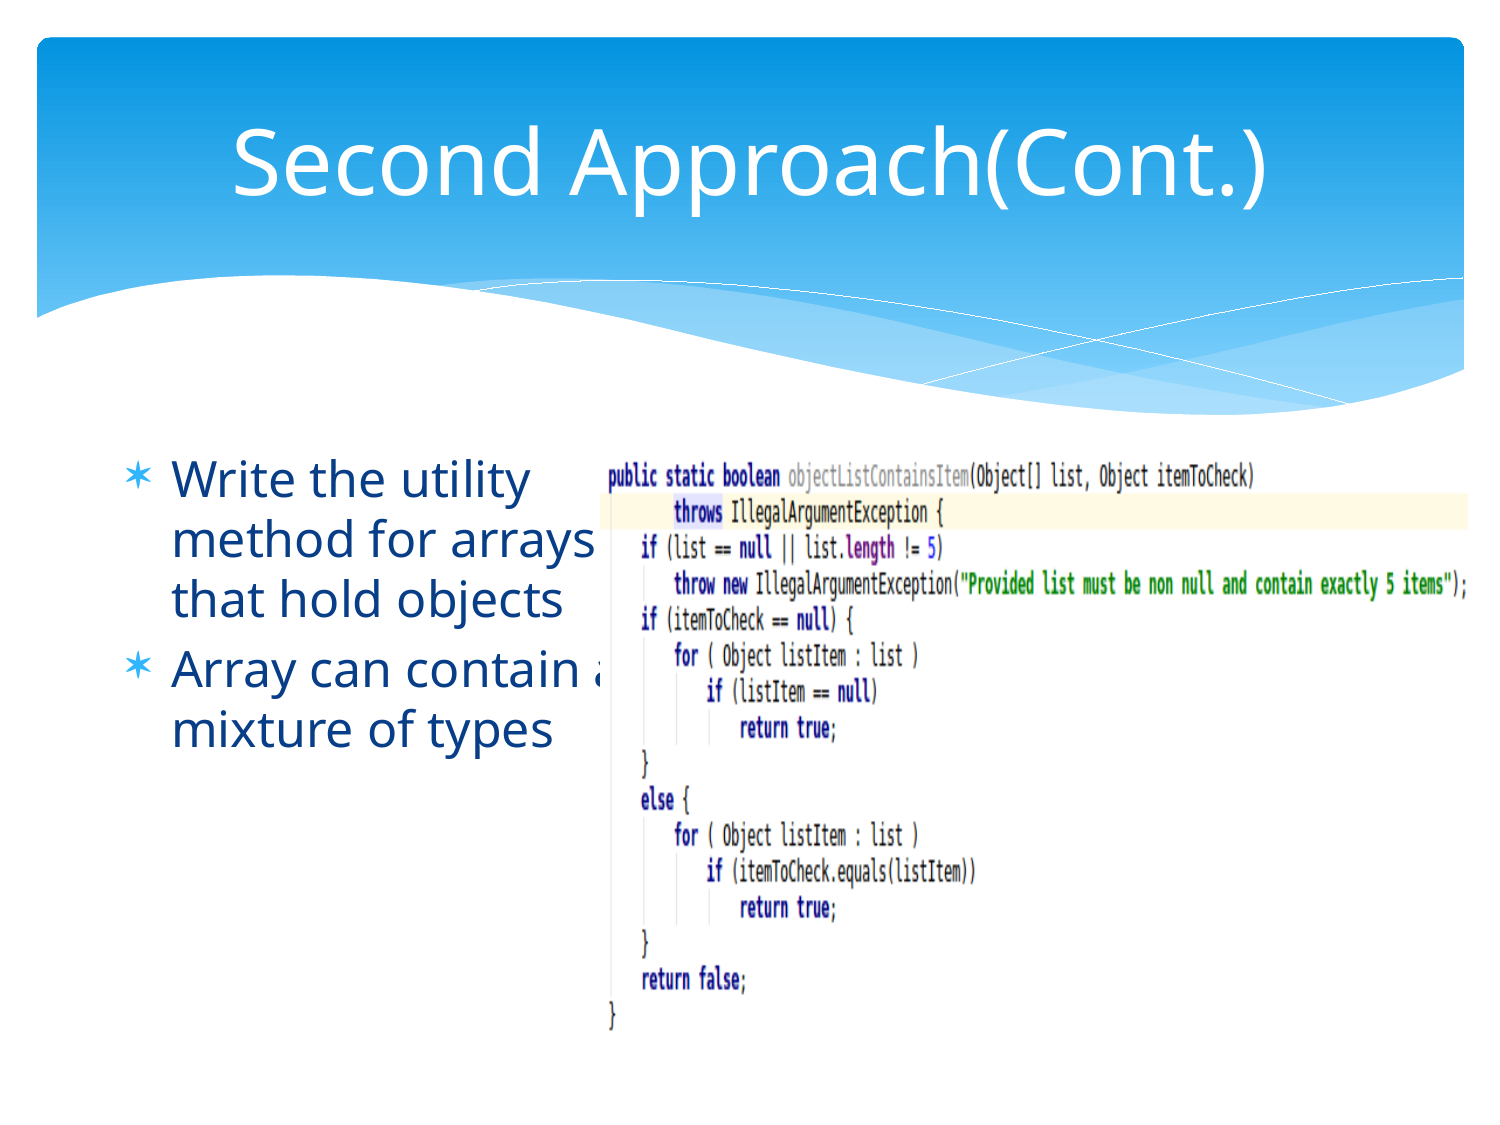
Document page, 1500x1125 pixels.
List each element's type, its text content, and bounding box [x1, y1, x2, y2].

title Second Approach(Cont.) [75, 55, 1425, 261]
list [599, 439, 1468, 1051]
list Write the utility method for arrays that hold objects Array can contain a mixture of types [111, 439, 597, 1005]
